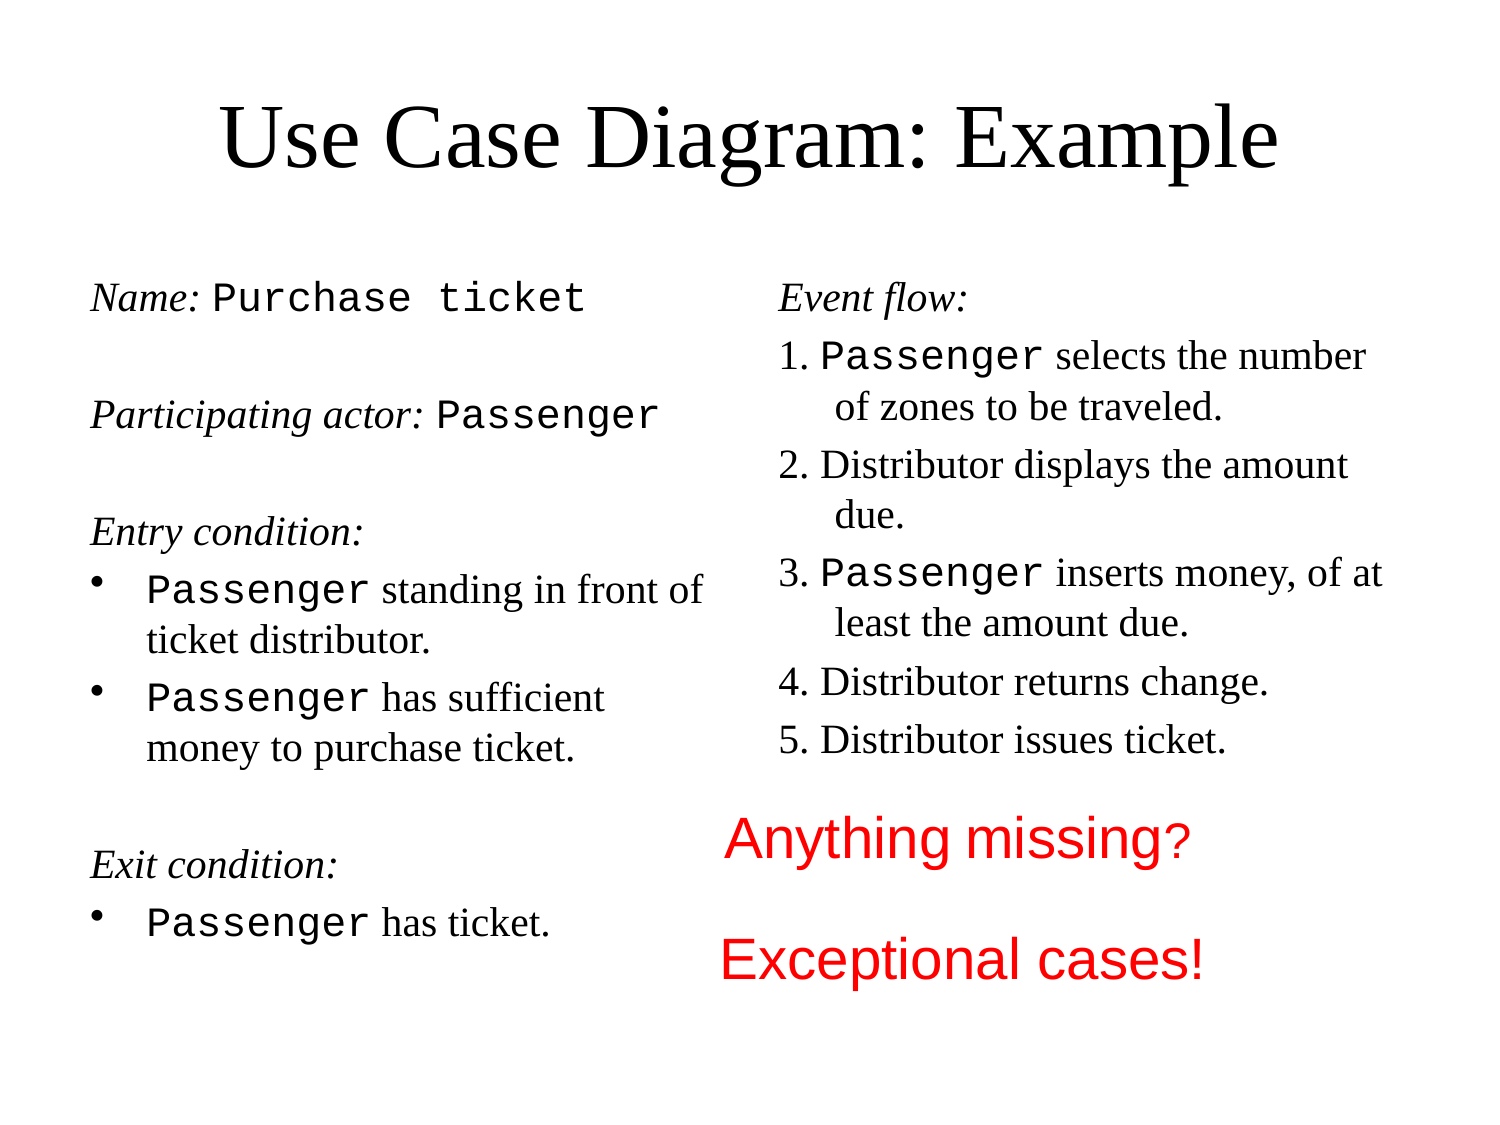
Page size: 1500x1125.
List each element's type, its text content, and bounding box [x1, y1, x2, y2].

list Event flow: 1. Passenger selects the number of zones to be traveled. 2. Distributor displays the amount due. 3. Passenger inserts money, of at least the amount due. 4. Distributor returns change. 5. Distributor issues ticket. [763, 262, 1426, 1001]
text_box Anything missing? [709, 793, 1207, 878]
list Name: Purchase ticket Participating actor: Passenger Entry condition: Passenger standing in front of ticket distributor. Passenger has sufficient money to purchase ticket. Exit condition: Passenger has ticket. [74, 262, 737, 1001]
title Use Case Diagram: Example [112, 37, 1388, 226]
text_box Exceptional cases! [704, 913, 1222, 999]
